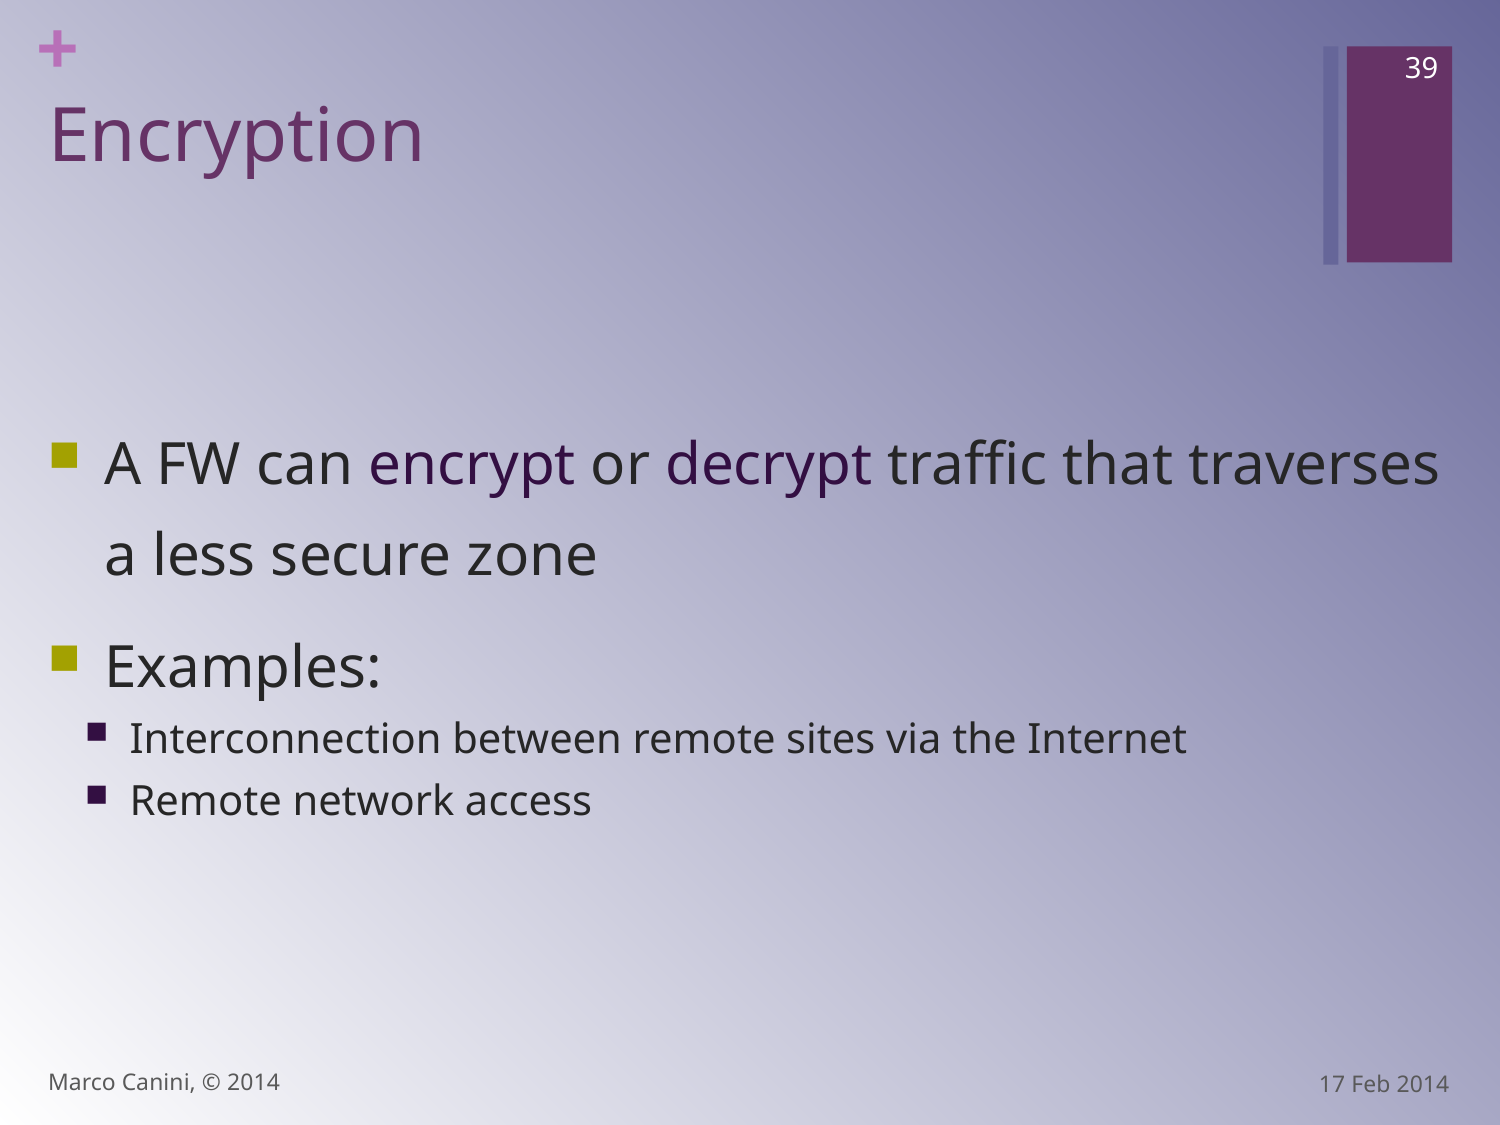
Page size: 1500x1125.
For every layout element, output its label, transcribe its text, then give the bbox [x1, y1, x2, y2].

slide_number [1114, 1053, 1465, 1114]
list A FW can encrypt or decrypt traffic that traverses a less secure zone Examples: Interconnection between remote sites via the Internet Remote network access [33, 262, 1465, 1054]
slide_number 39 [1362, 39, 1454, 100]
title Encryption [33, 79, 1322, 262]
footer Marco Canini, © 2014 [33, 1053, 1038, 1114]
